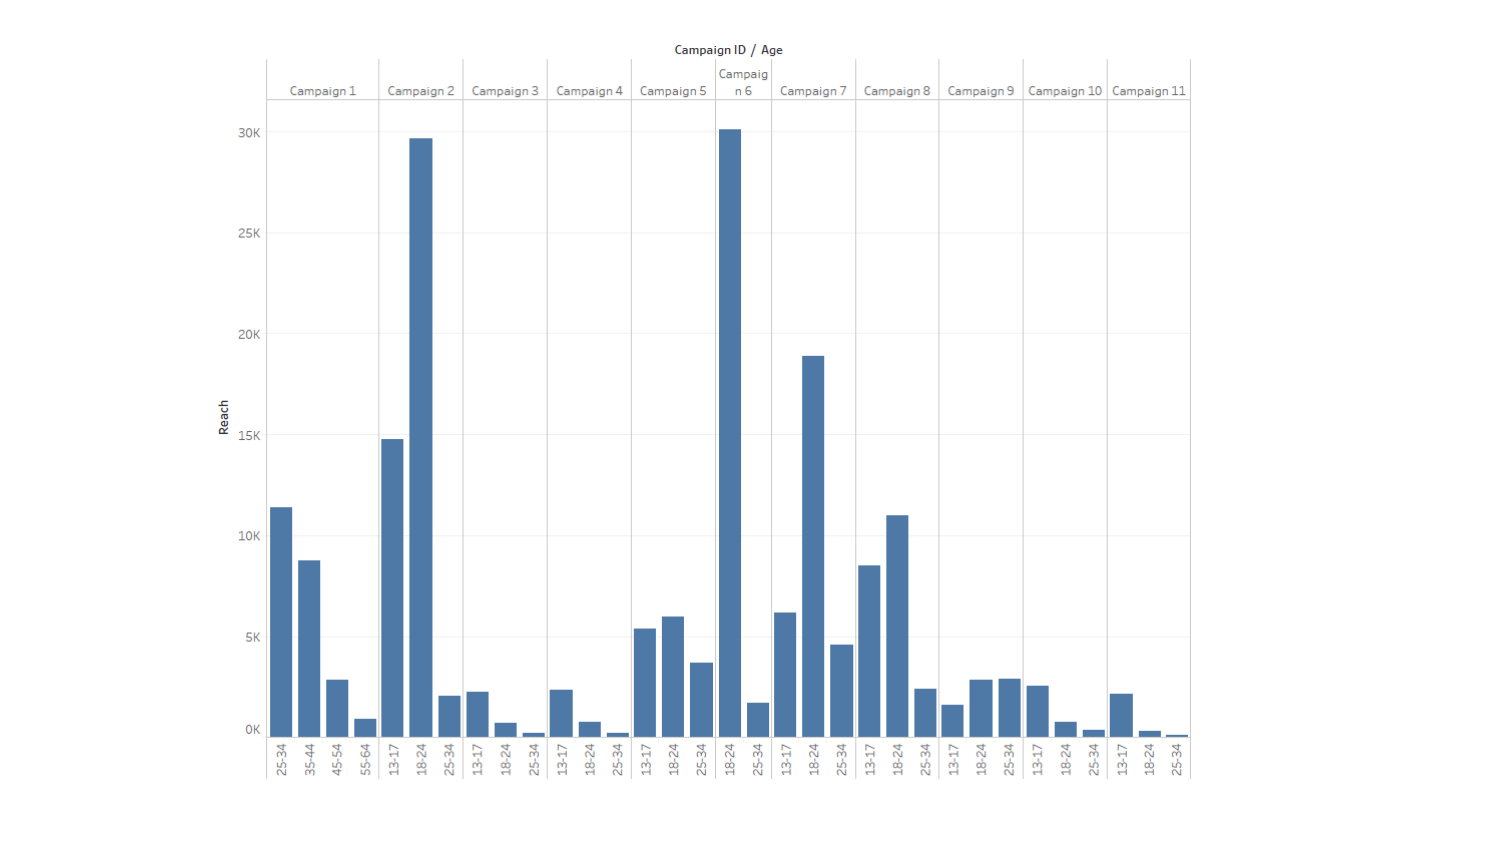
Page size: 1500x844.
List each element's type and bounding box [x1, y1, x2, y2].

picture [200, 24, 1226, 807]
